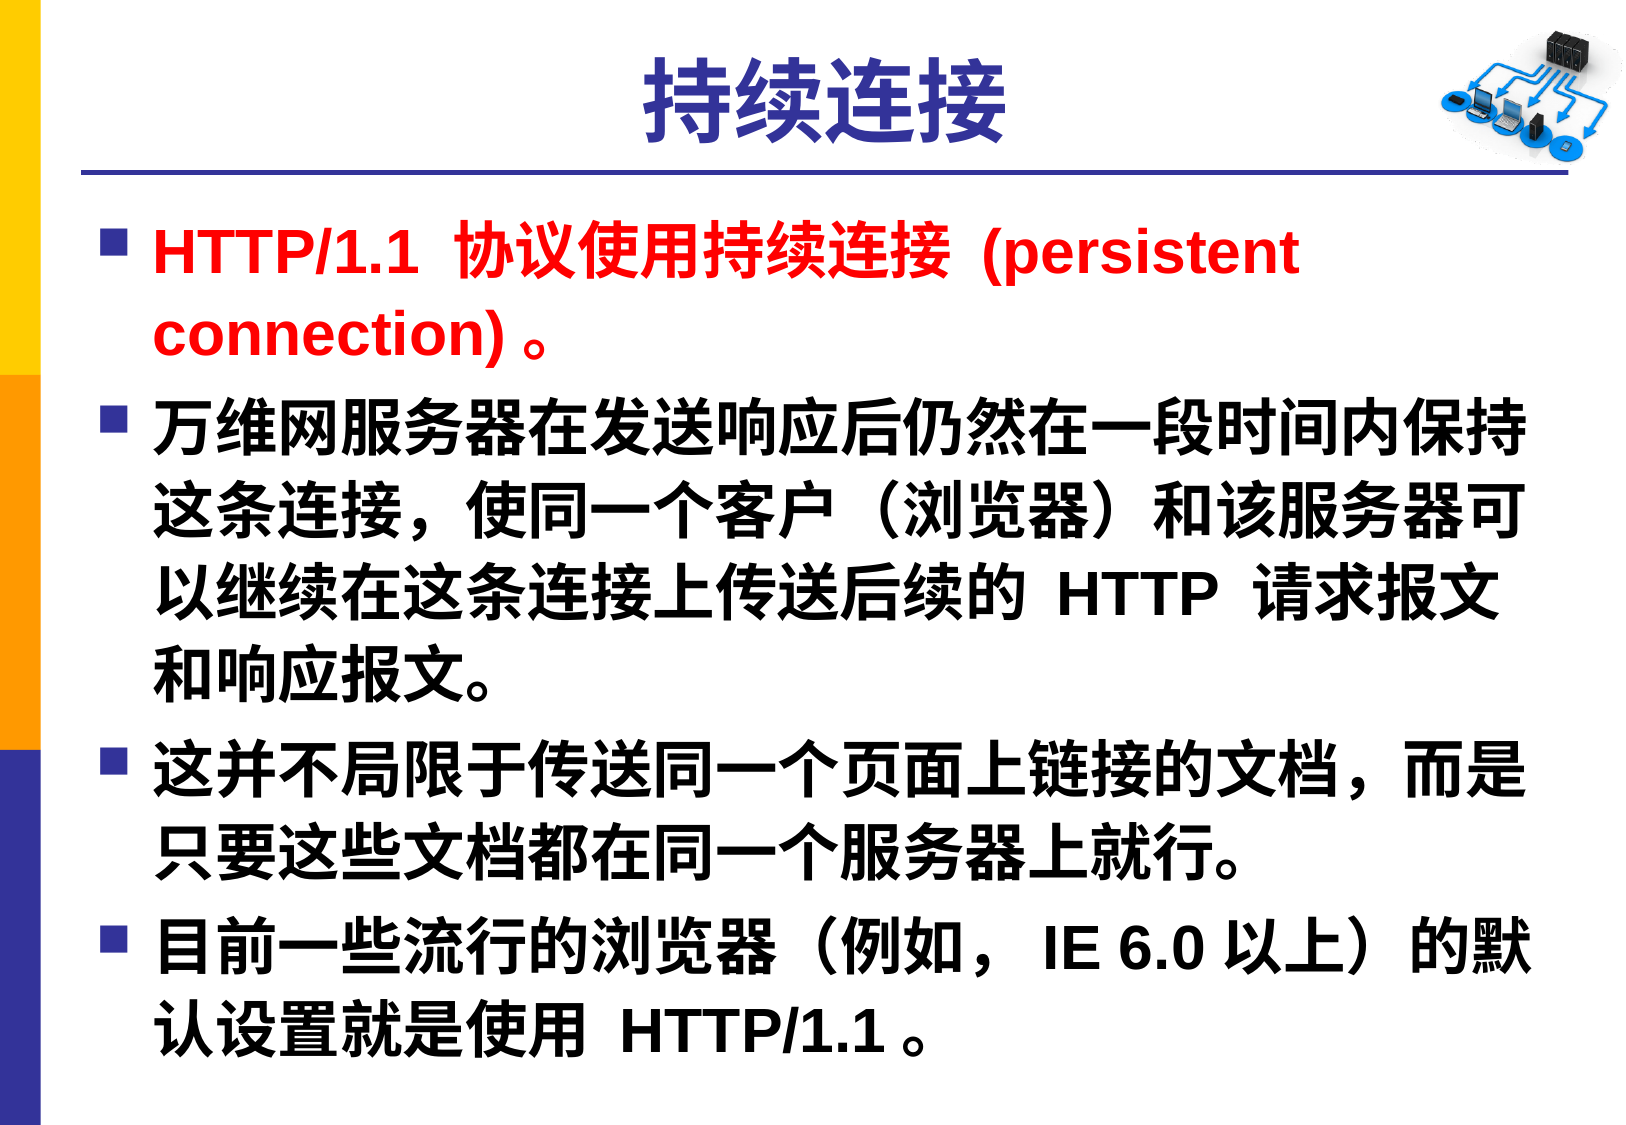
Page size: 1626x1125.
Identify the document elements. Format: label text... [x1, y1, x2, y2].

title 持续连接 [81, 30, 1569, 161]
picture [1438, 30, 1624, 165]
list HTTP/1.1 协议使用持续连接 (persistent connection)。 万维网服务器在发送响应后仍然在一段时间内保持这条连接，使同一个客户（浏览器）和该服务器可以继续在这条连接上传送后续的 HTTP 请求报文和响应报文。 这并不局限于传送同一个页面上链接的文档，而是只要这些文档都在同一个服务器上就行。 目前一些流行的浏览器（例如，IE 6.0以上）的默认设置就是使用 HTTP/1.1。 [81, 196, 1569, 1006]
